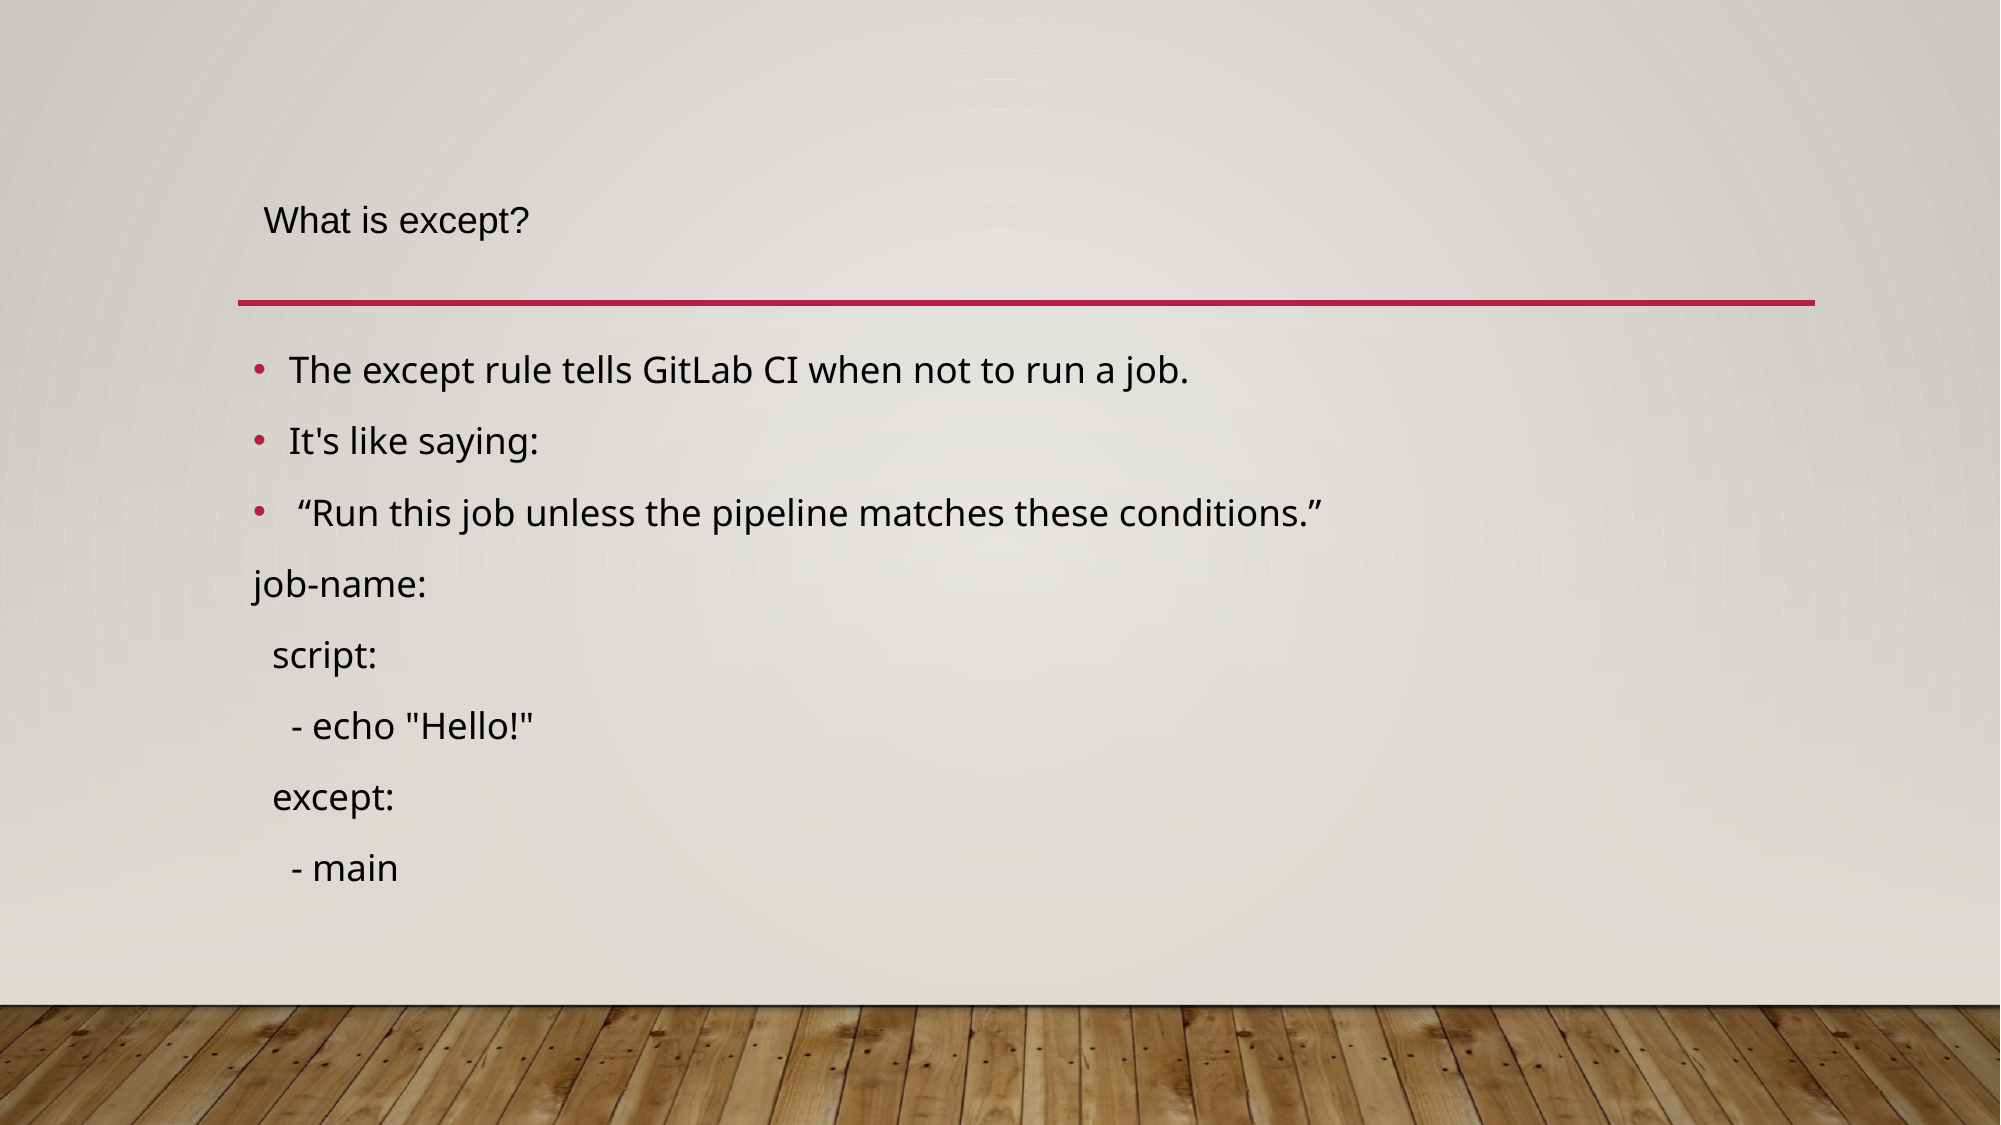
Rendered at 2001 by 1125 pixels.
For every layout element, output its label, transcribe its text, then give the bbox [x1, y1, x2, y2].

title What is except? [238, 116, 549, 320]
picture [0, 1005, 2000, 1125]
list The except rule tells GitLab CI when not to run a job. It's like saying: “Run this job unless the pipeline matches these conditions.” job-name: script: - echo "Hello!" except: - main [238, 330, 1814, 897]
